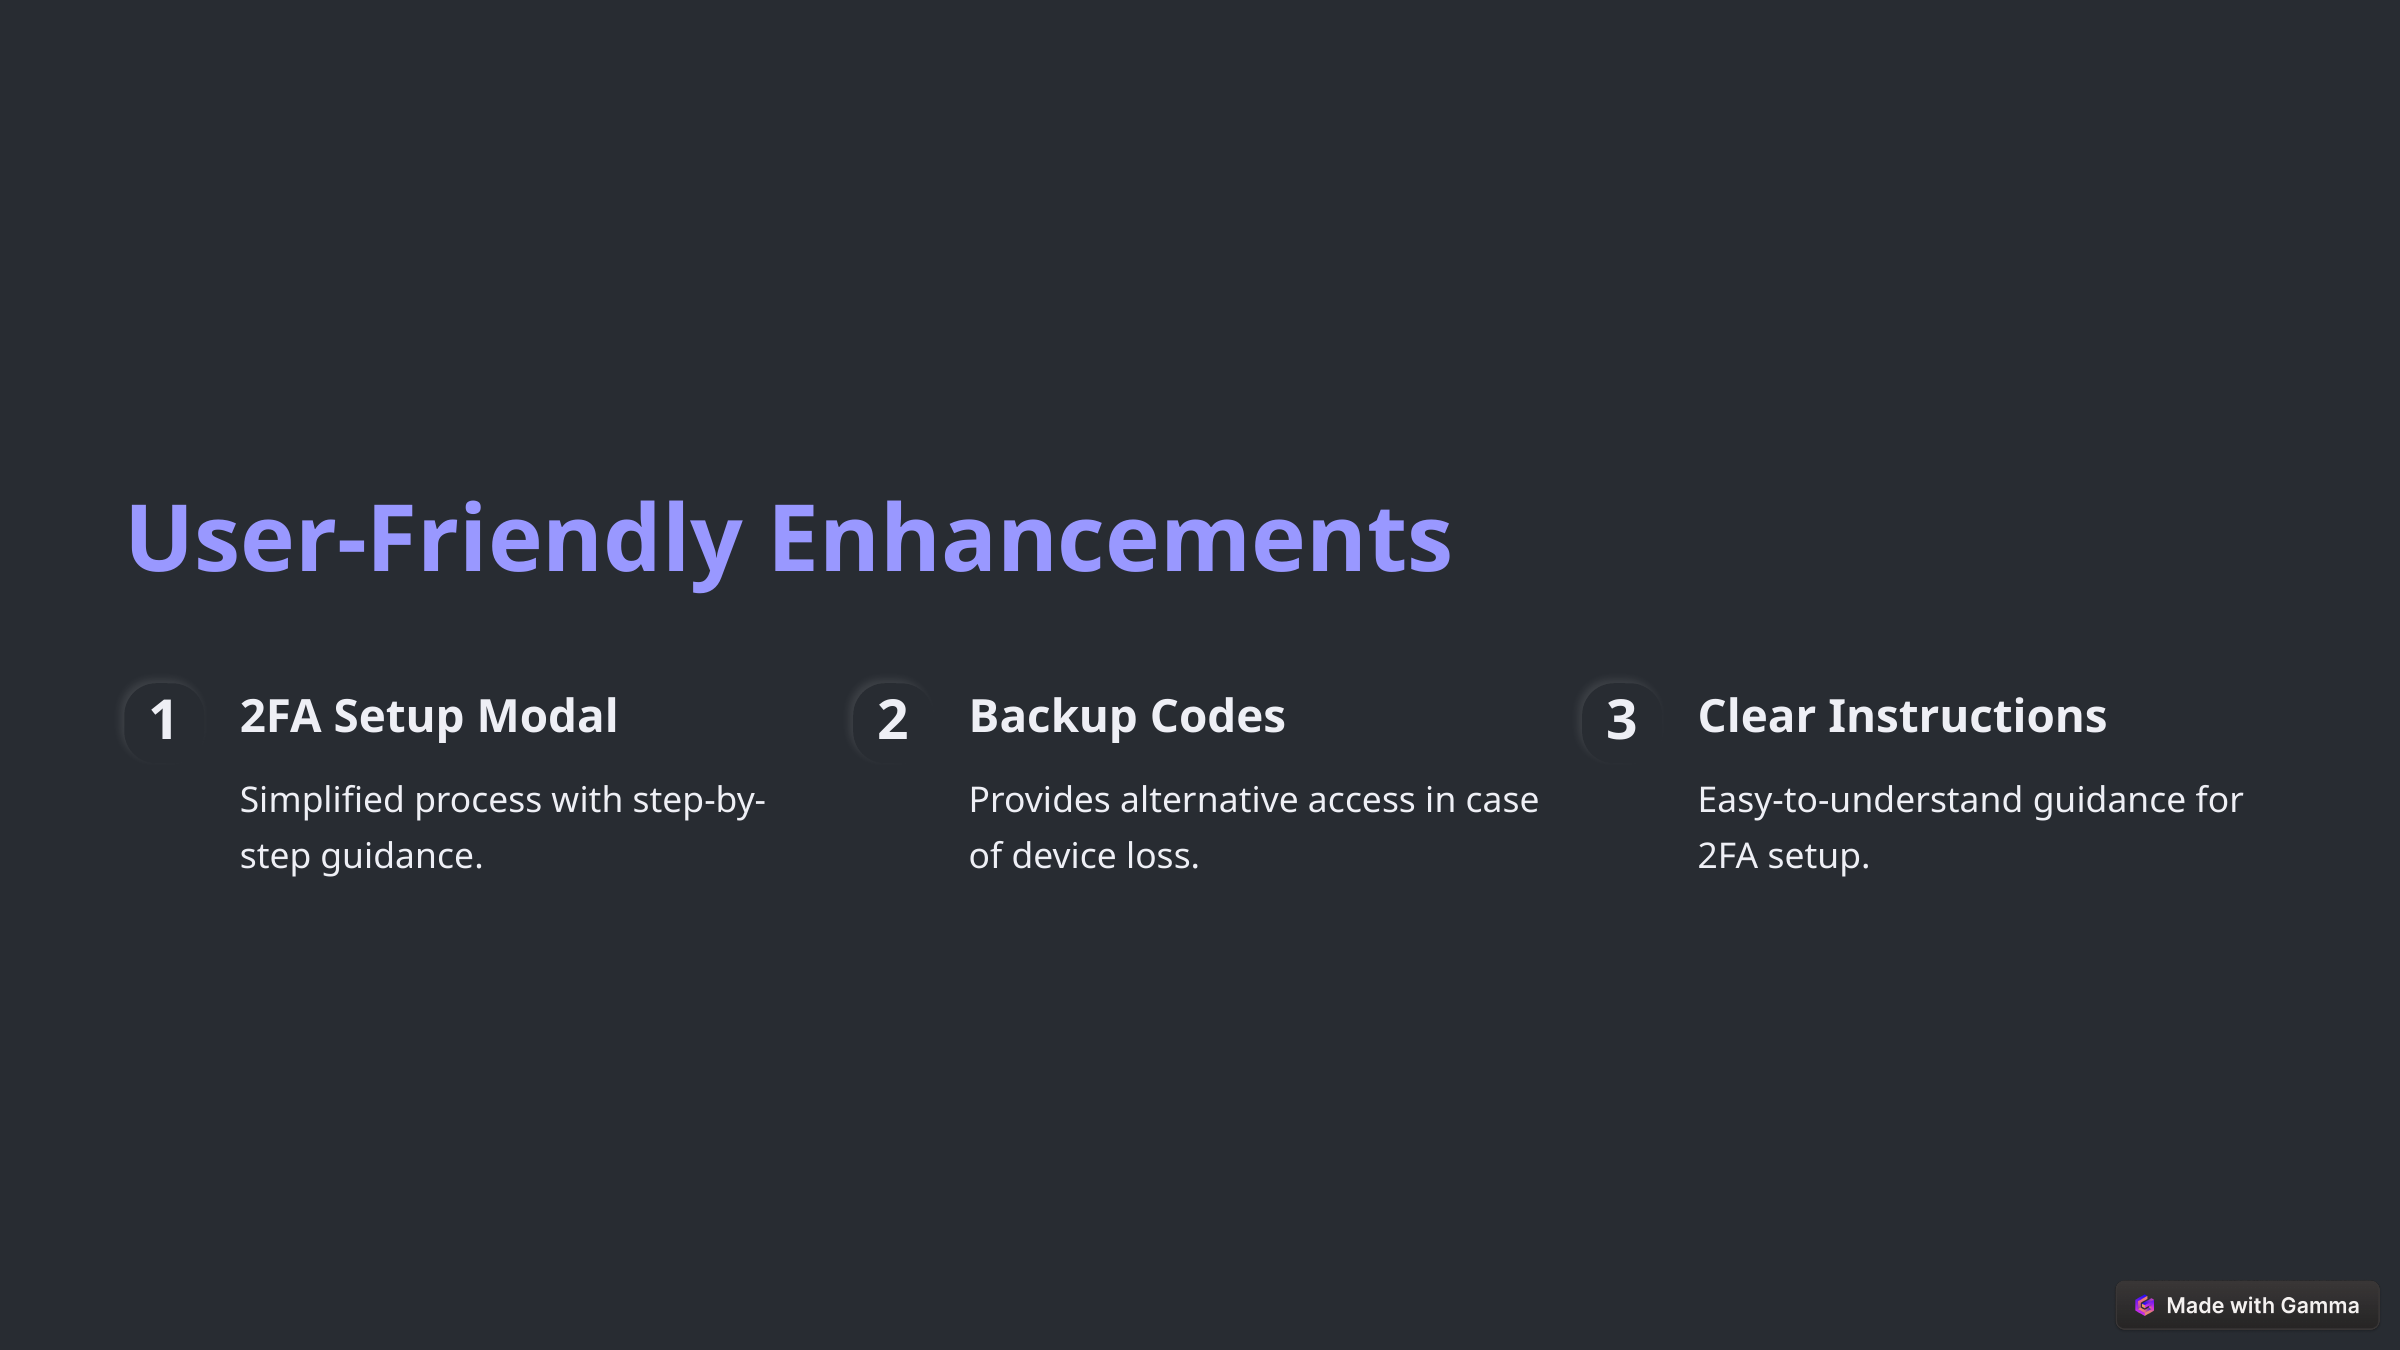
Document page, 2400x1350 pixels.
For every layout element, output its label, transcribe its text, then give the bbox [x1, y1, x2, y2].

text_box Easy-to-understand guidance for 2FA setup. [1697, 763, 2276, 877]
text_box 1 [154, 695, 175, 752]
text_box 3 [1607, 695, 1638, 752]
text_box 2 [877, 695, 909, 752]
picture [2106, 1271, 2389, 1339]
text_box [124, 683, 205, 764]
text_box [1582, 683, 1663, 764]
text_box User-Friendly Enhancements [124, 473, 1328, 590]
text_box [853, 683, 934, 764]
text_box Simplified process with step-by-step guidance. [239, 763, 818, 877]
text_box Provides alternative access in case of device loss. [968, 763, 1547, 877]
text_box Clear Instructions [1697, 683, 2166, 742]
text_box 2FA Setup Modal [239, 683, 708, 742]
text_box Backup Codes [968, 683, 1437, 742]
